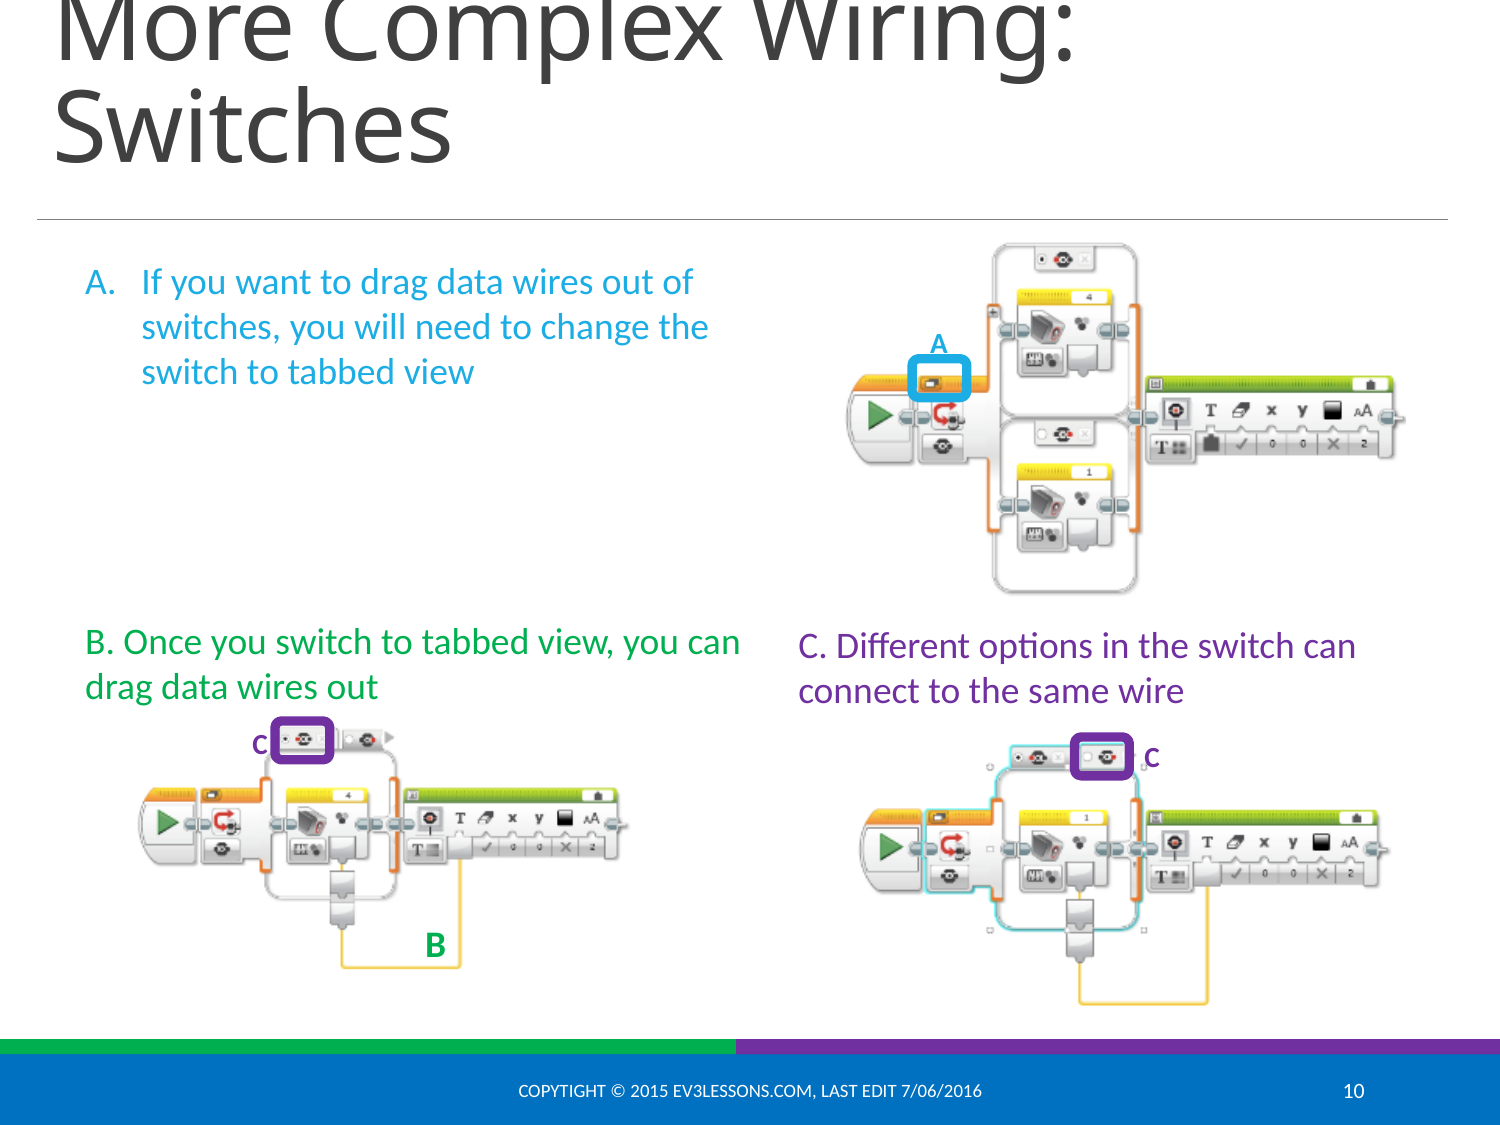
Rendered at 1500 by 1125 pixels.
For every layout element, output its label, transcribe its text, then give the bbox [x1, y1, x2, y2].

text_box C. Different options in the switch can connect to the same wire [783, 613, 1475, 718]
title More Complex Wiring: Switches [37, 47, 1448, 191]
text_box B. Once you switch to tabbed view, you can drag data wires out [70, 564, 762, 715]
picture [848, 731, 1410, 1012]
text_box If you want to drag data wires out of switches, you will need to change the switch to tabbed view [70, 250, 762, 400]
slide_number 10 [1218, 1059, 1380, 1120]
footer Copytight © 2015 EV3Lessons.com, Last edit 7/06/2016 [453, 1059, 1047, 1120]
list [839, 221, 1407, 609]
picture [128, 715, 638, 989]
